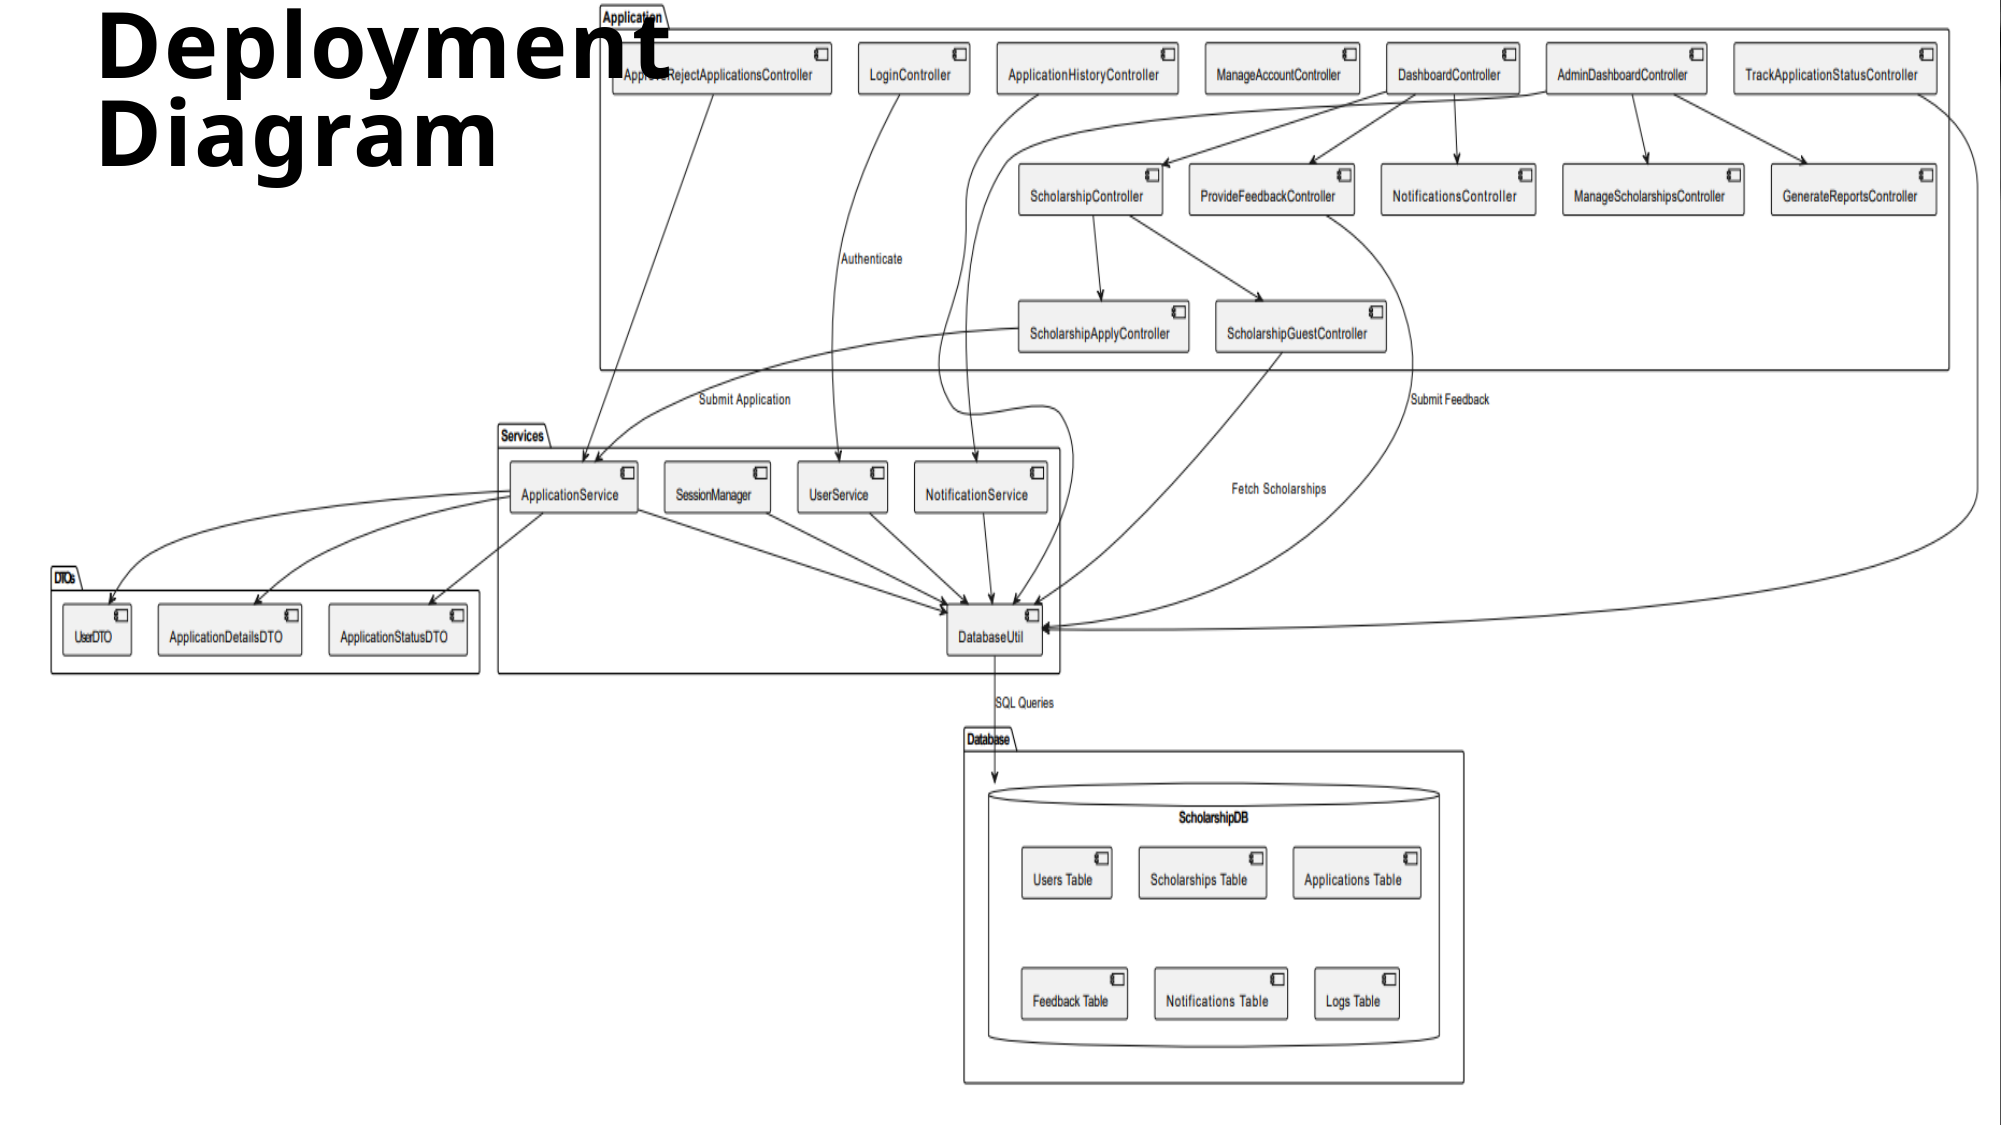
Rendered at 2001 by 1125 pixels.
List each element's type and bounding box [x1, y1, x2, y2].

list [28, 0, 2000, 1125]
